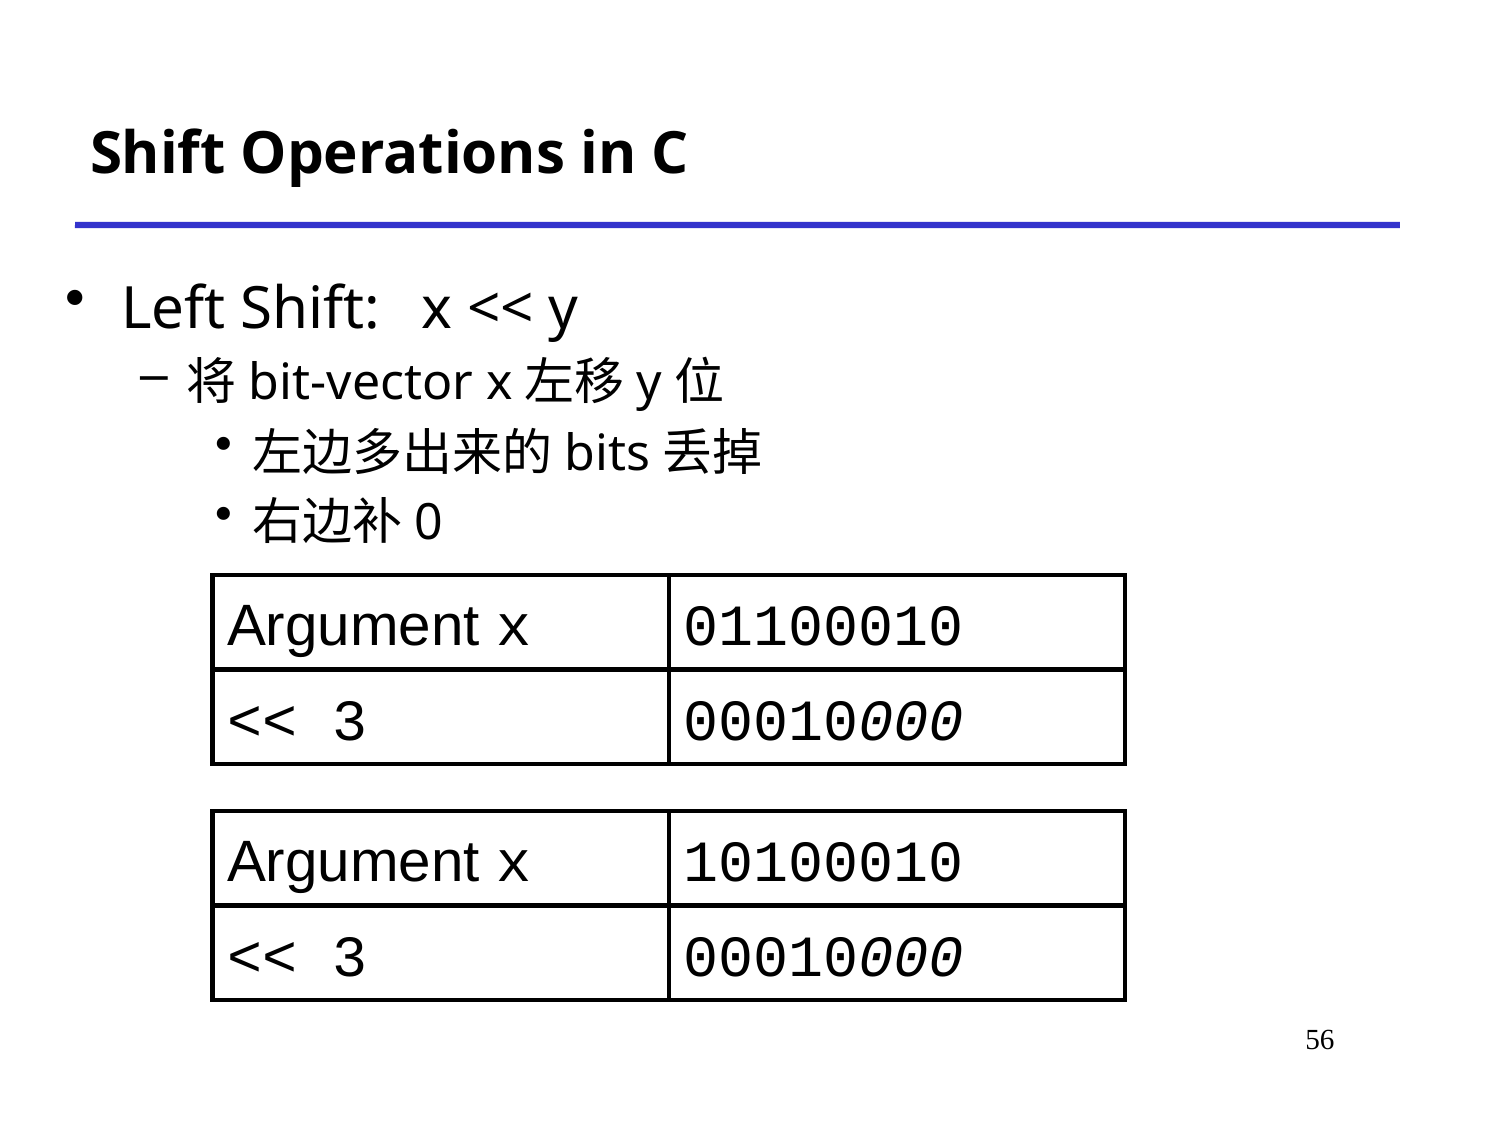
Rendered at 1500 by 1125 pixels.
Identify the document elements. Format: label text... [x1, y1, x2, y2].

title Shift Operations in C [75, 75, 1400, 225]
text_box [212, 574, 1126, 1001]
slide_number 56 [1137, 1012, 1351, 1088]
list Left Shift: x << y 将bit-vector x左移y位 左边多出来的bits丢掉 右边补0 [50, 262, 1013, 988]
